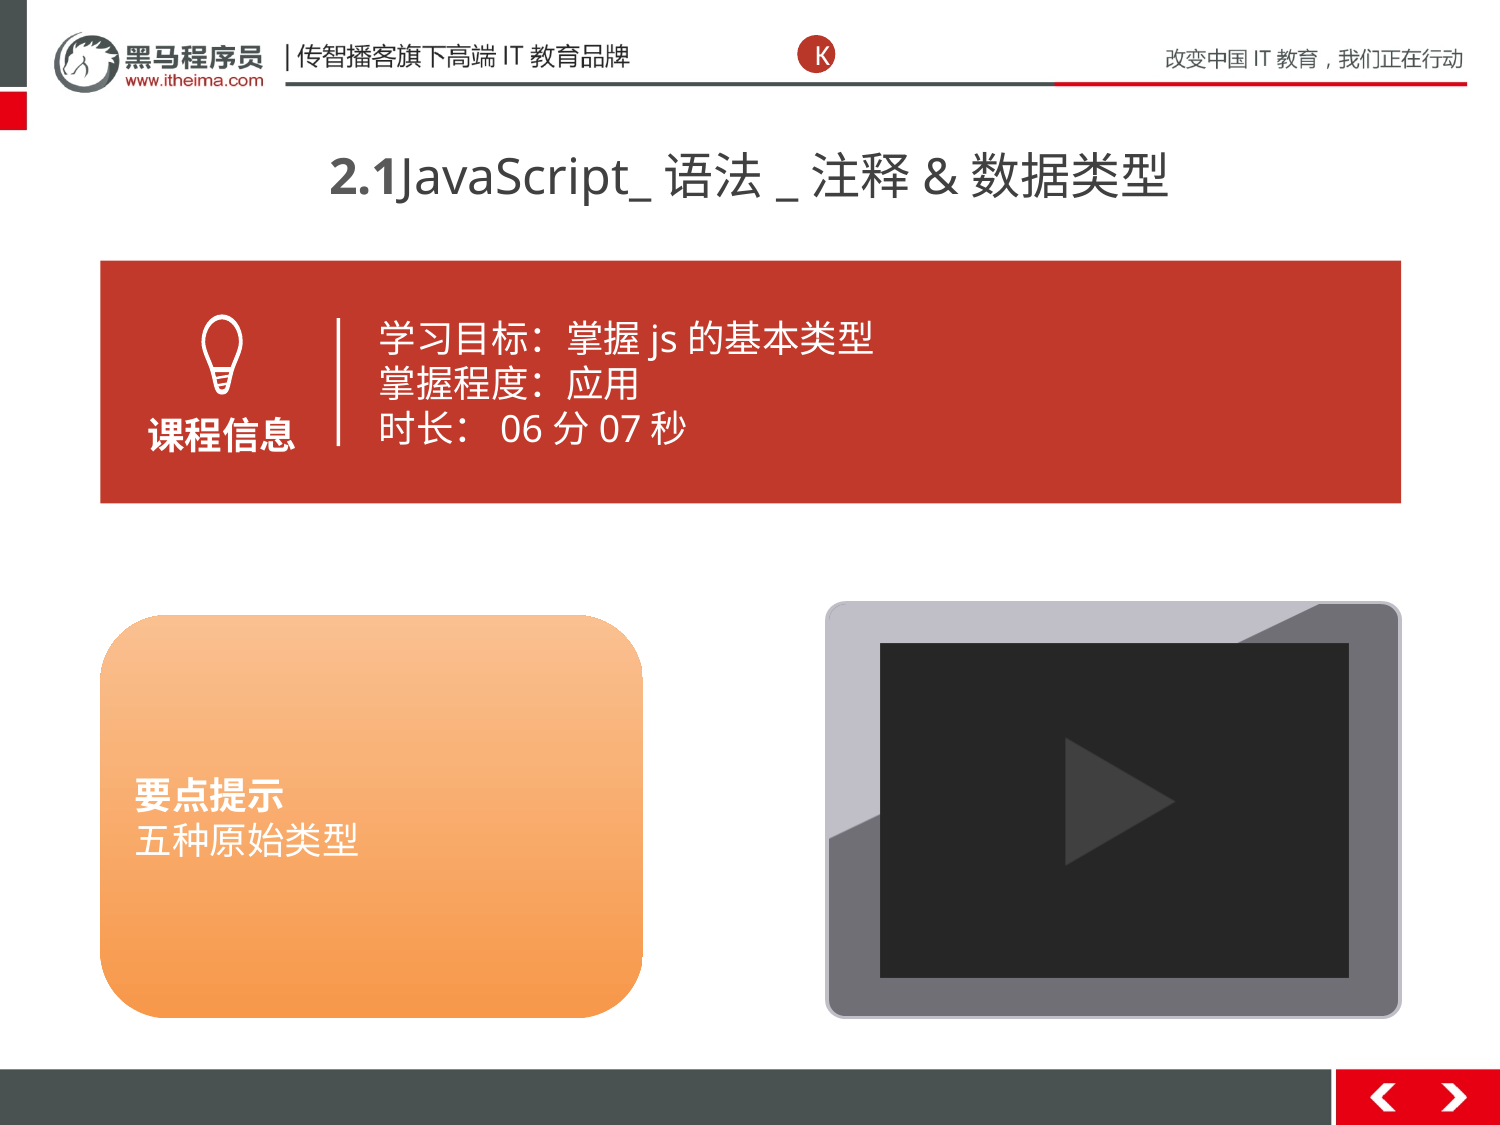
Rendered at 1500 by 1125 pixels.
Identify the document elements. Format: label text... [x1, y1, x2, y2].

text_box [98, 258, 1403, 505]
picture [0, 209, 1500, 1125]
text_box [130, 314, 314, 466]
text_box 学习目标：掌握js的基本类型 掌握程度：应用 时长：06分07秒 [364, 307, 1258, 458]
picture [0, 0, 1500, 137]
text_box 2.1JavaScript_语法_注释&数据类型 [0, 137, 1500, 209]
text_box [335, 316, 342, 448]
text_box K [795, 32, 838, 76]
text_box 要点提示 五种原始类型 [100, 615, 643, 1019]
